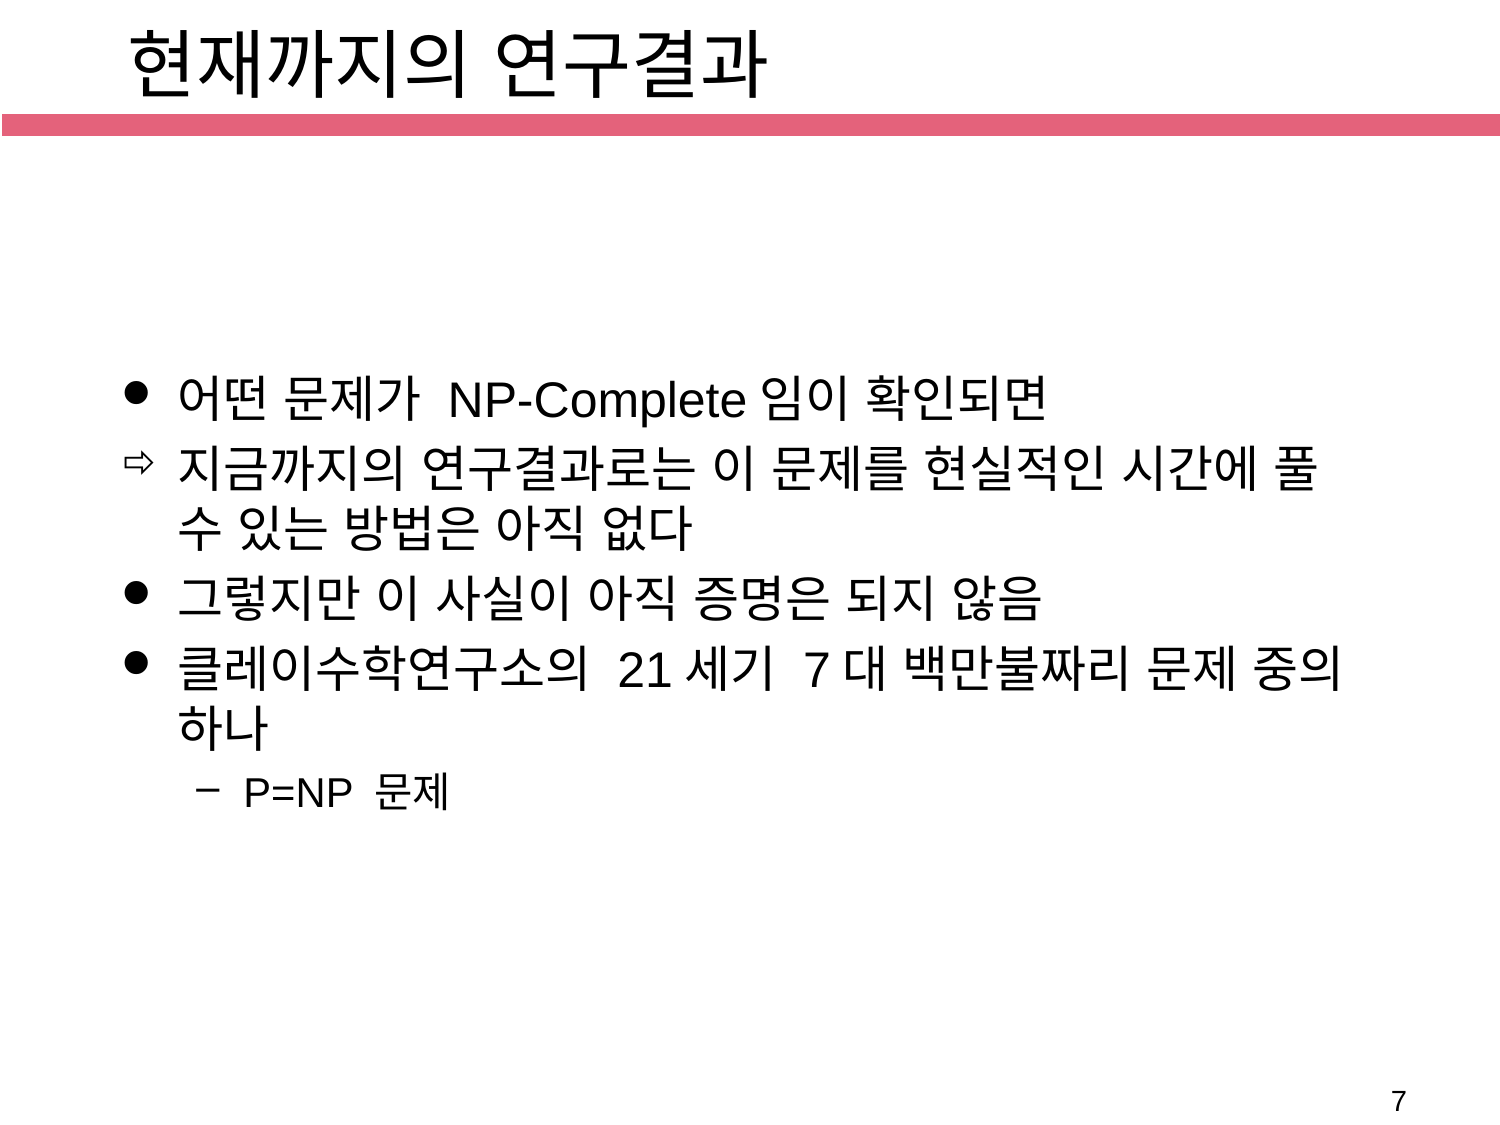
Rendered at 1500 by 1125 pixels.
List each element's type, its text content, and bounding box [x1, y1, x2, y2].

list 어떤 문제가 NP-Complete임이 확인되면 지금까지의 연구결과로는 이 문제를 현실적인 시간에 풀 수 있는 방법은 아직 없다 그렇지만 이 사실이 아직 증명은 되지 않음 클레이수학연구소의 21세기 7대 백만불짜리 문제 중의 하나 P=NP 문제 [106, 360, 1382, 882]
title 현재까지의 연구결과 [112, 0, 1388, 126]
